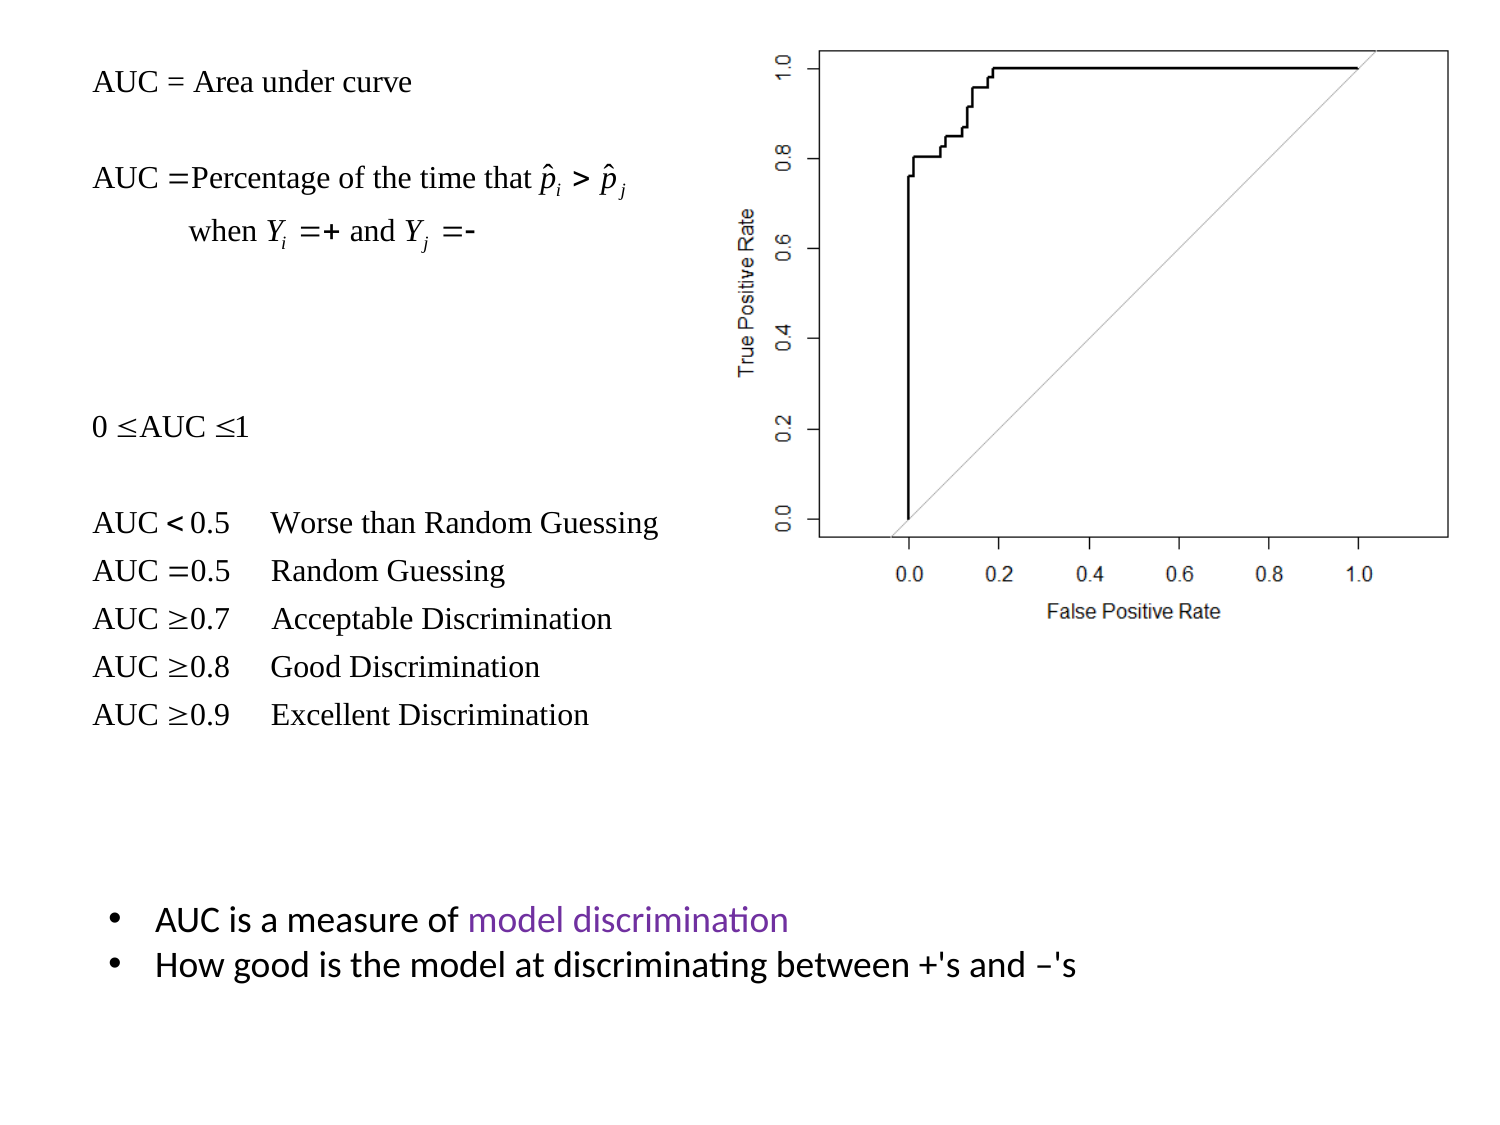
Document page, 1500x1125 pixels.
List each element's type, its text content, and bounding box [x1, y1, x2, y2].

text_box AUC is a measure of model discrimination How good is the model at discriminating between +'s and –'s [93, 887, 1093, 993]
picture [718, 0, 1500, 638]
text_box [87, 62, 666, 734]
